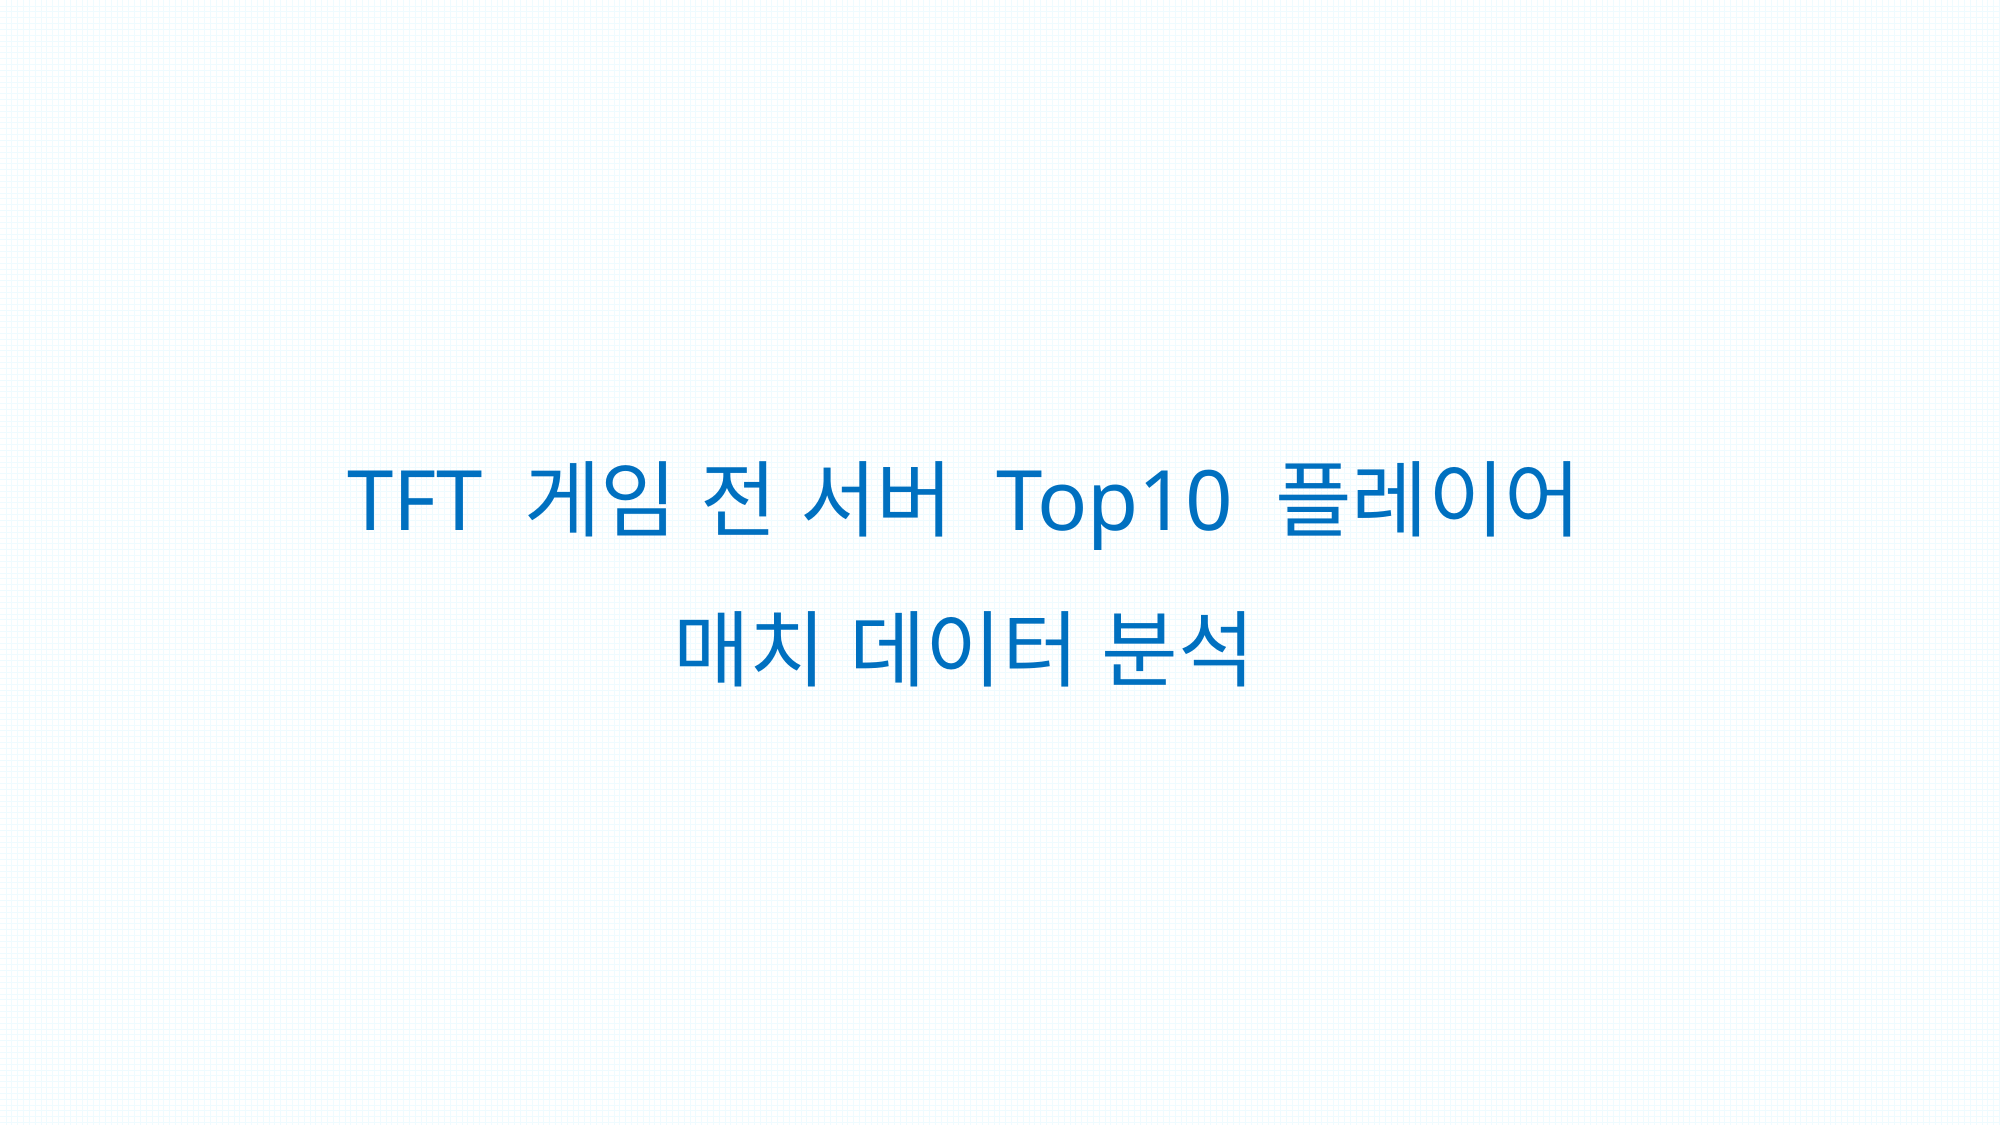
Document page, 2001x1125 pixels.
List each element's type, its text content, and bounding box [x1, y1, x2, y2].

text_box TFT 게임 전 서버 Top10 플레이어 매치 데이터 분석 [299, 389, 1629, 705]
